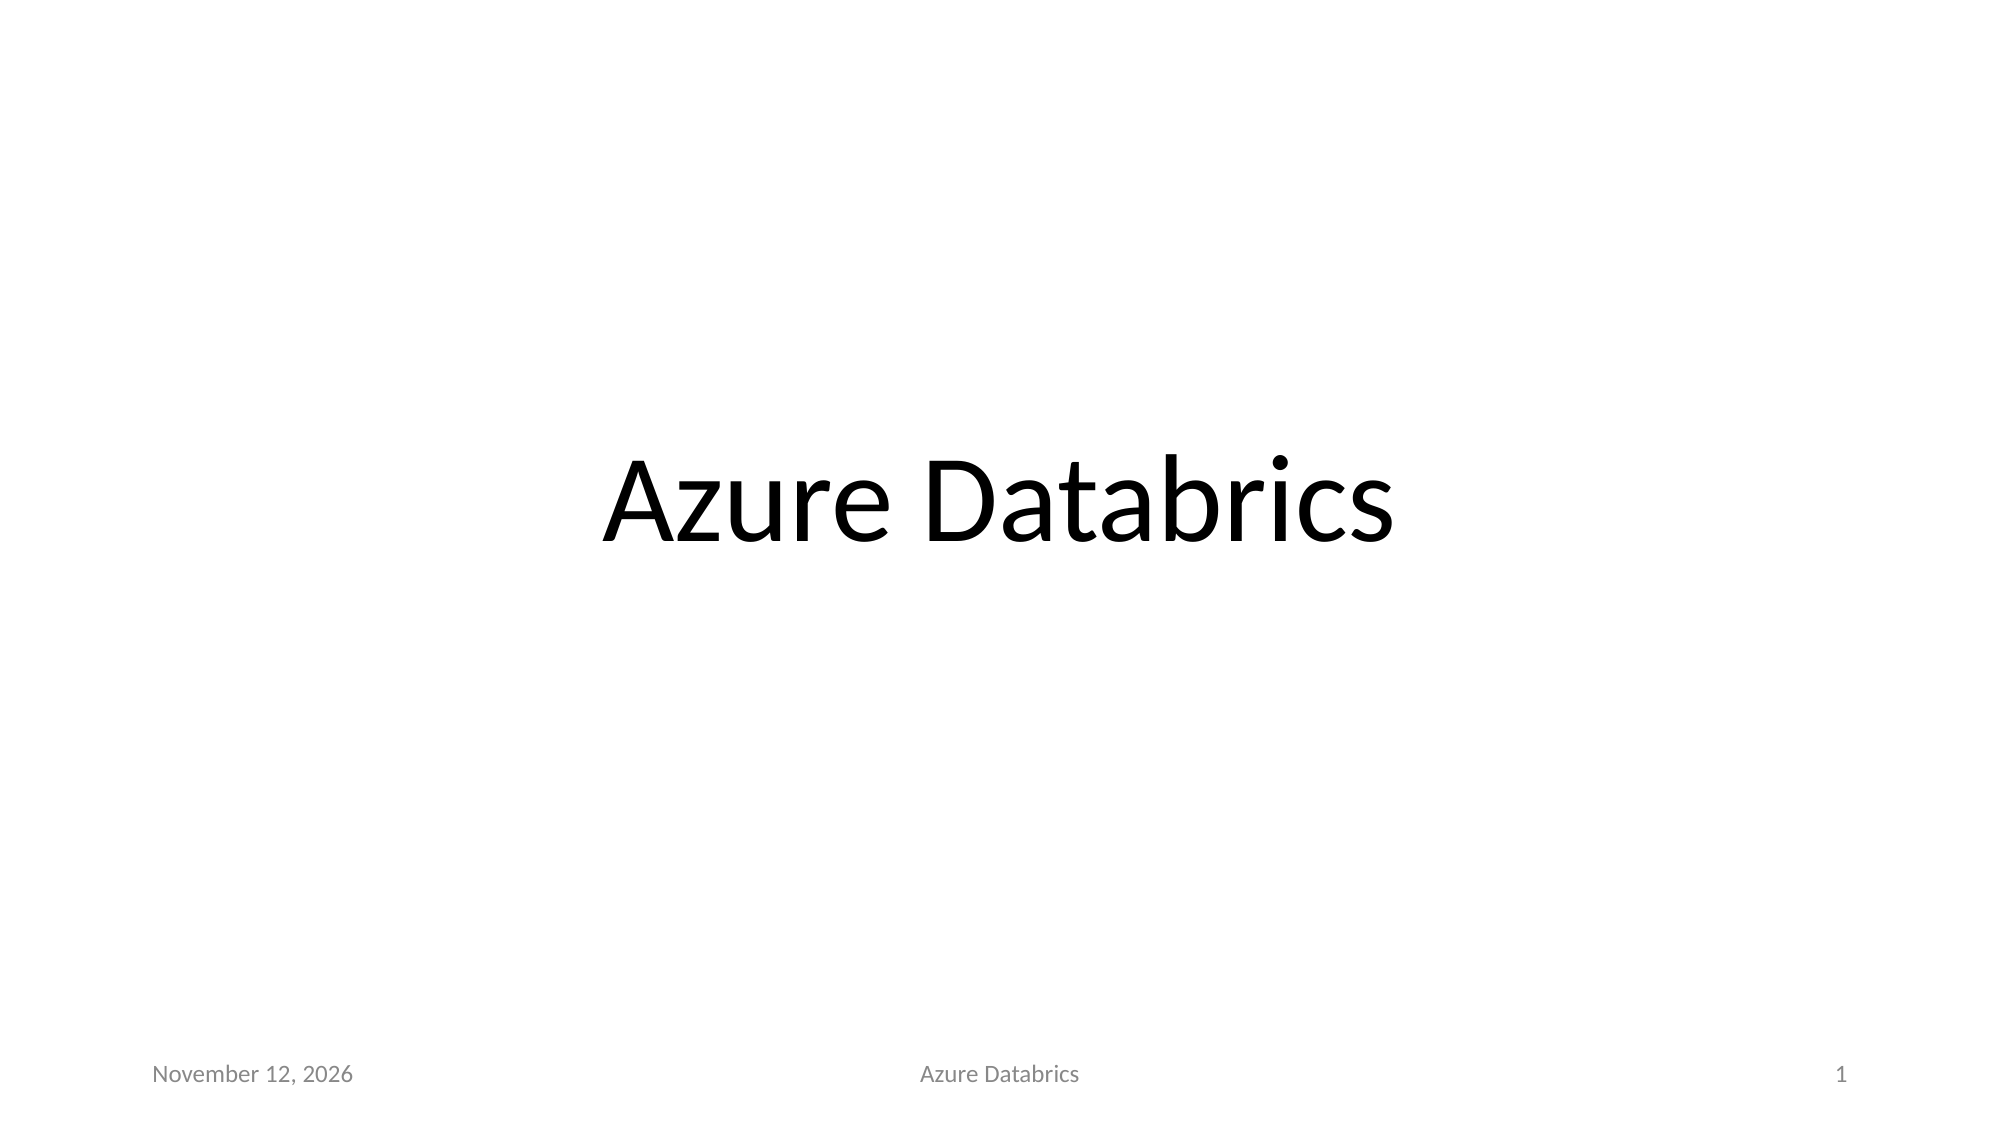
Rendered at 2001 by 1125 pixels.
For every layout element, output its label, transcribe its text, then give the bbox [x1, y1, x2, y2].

footer Azure Databrics [662, 1042, 1338, 1103]
slide_number 1 [1412, 1042, 1863, 1103]
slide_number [137, 1042, 588, 1103]
title Azure Databrics [249, 184, 1750, 576]
